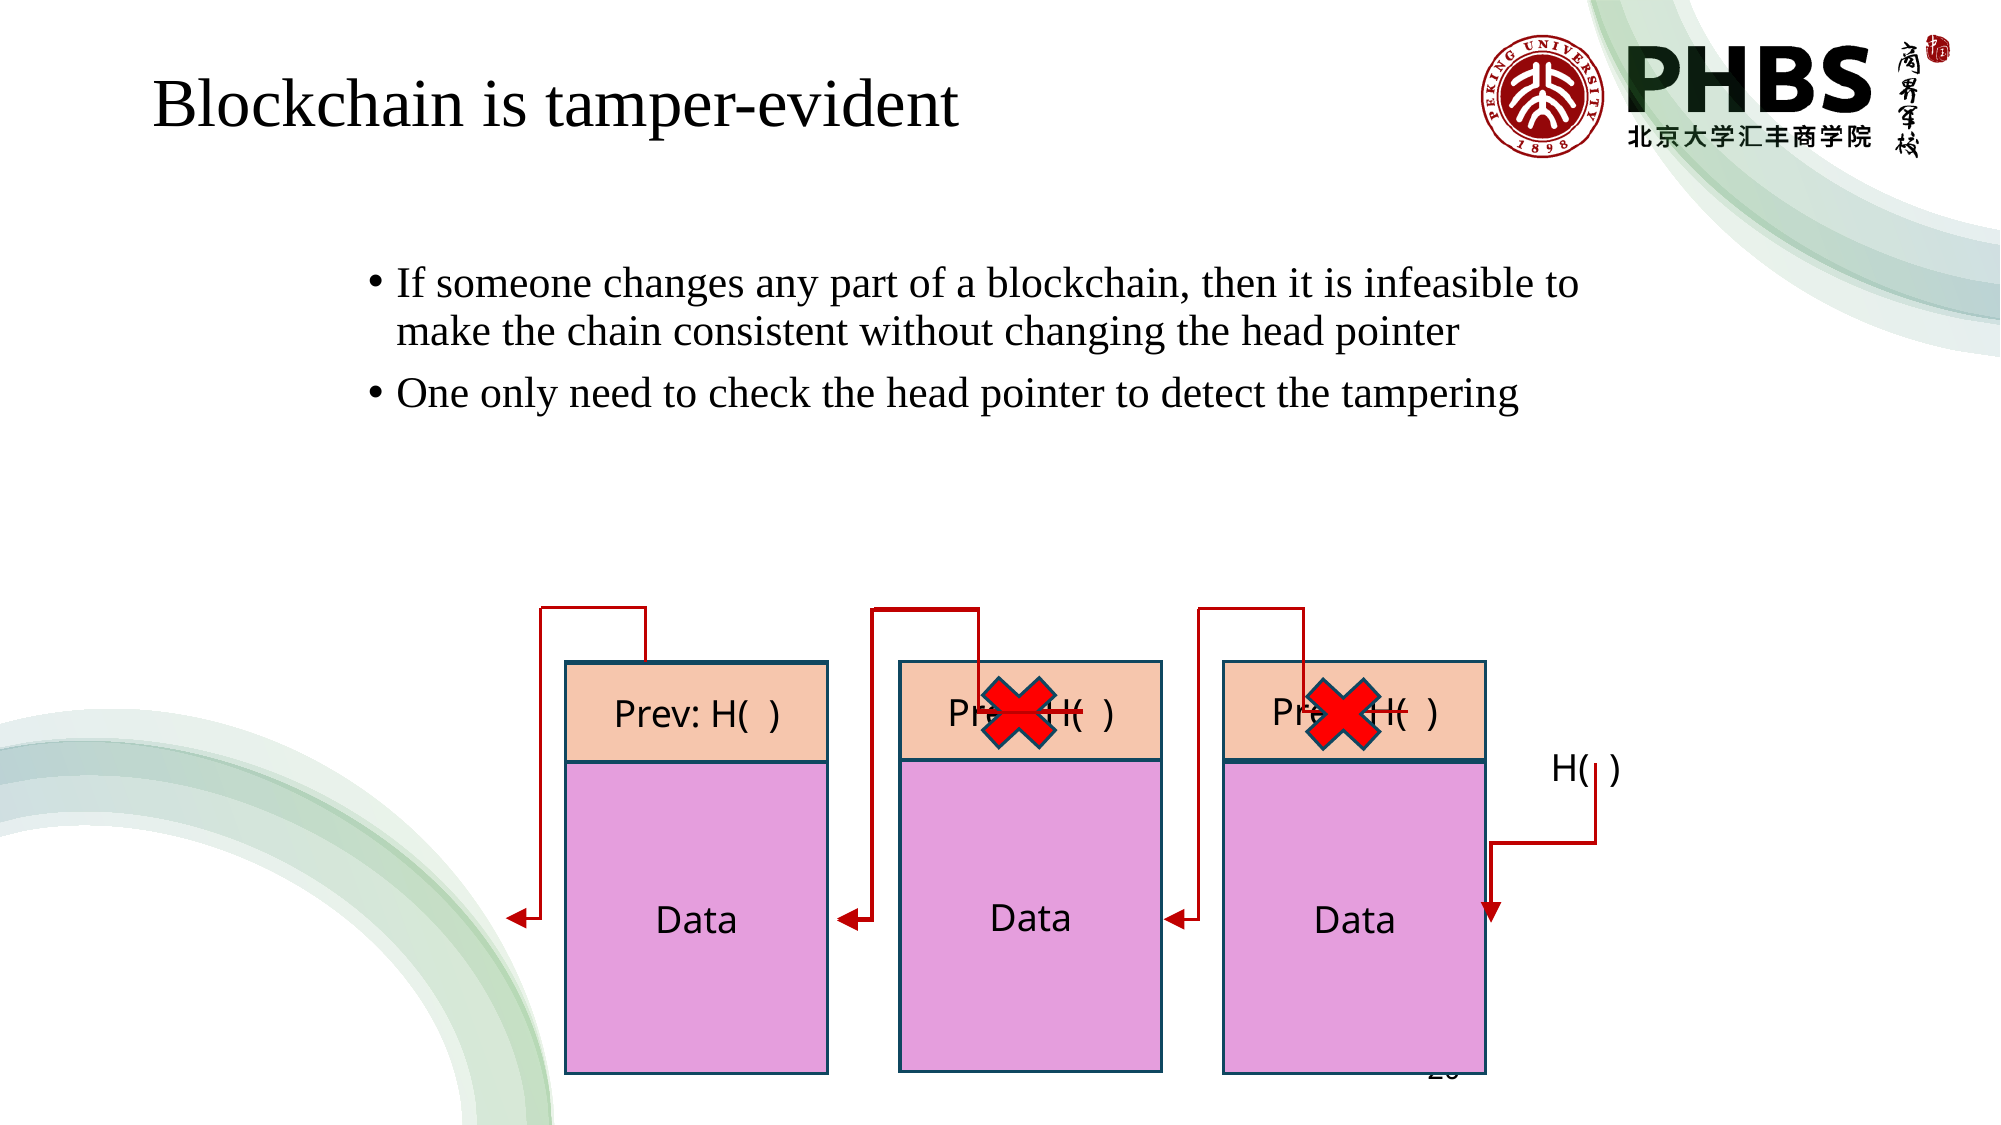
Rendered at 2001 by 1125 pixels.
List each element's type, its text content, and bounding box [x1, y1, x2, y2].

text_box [1163, 608, 1409, 920]
picture [1625, 0, 2000, 185]
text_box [1223, 660, 1487, 1074]
slide_number 20 [1412, 1042, 1750, 1103]
title Blockchain is tamper-evident [137, 59, 1863, 278]
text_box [505, 607, 751, 919]
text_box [836, 609, 1084, 921]
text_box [899, 661, 1163, 1073]
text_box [565, 663, 829, 1075]
picture [1458, 0, 1609, 59]
footer [249, 1042, 757, 1103]
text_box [1462, 790, 1624, 896]
list If someone changes any part of a blockchain, then it is infeasible to make the chain consistent without changing the head pointer One only need to check the head pointer to detect the tampering [353, 252, 1647, 1017]
text_box H( ) [1535, 736, 1636, 796]
